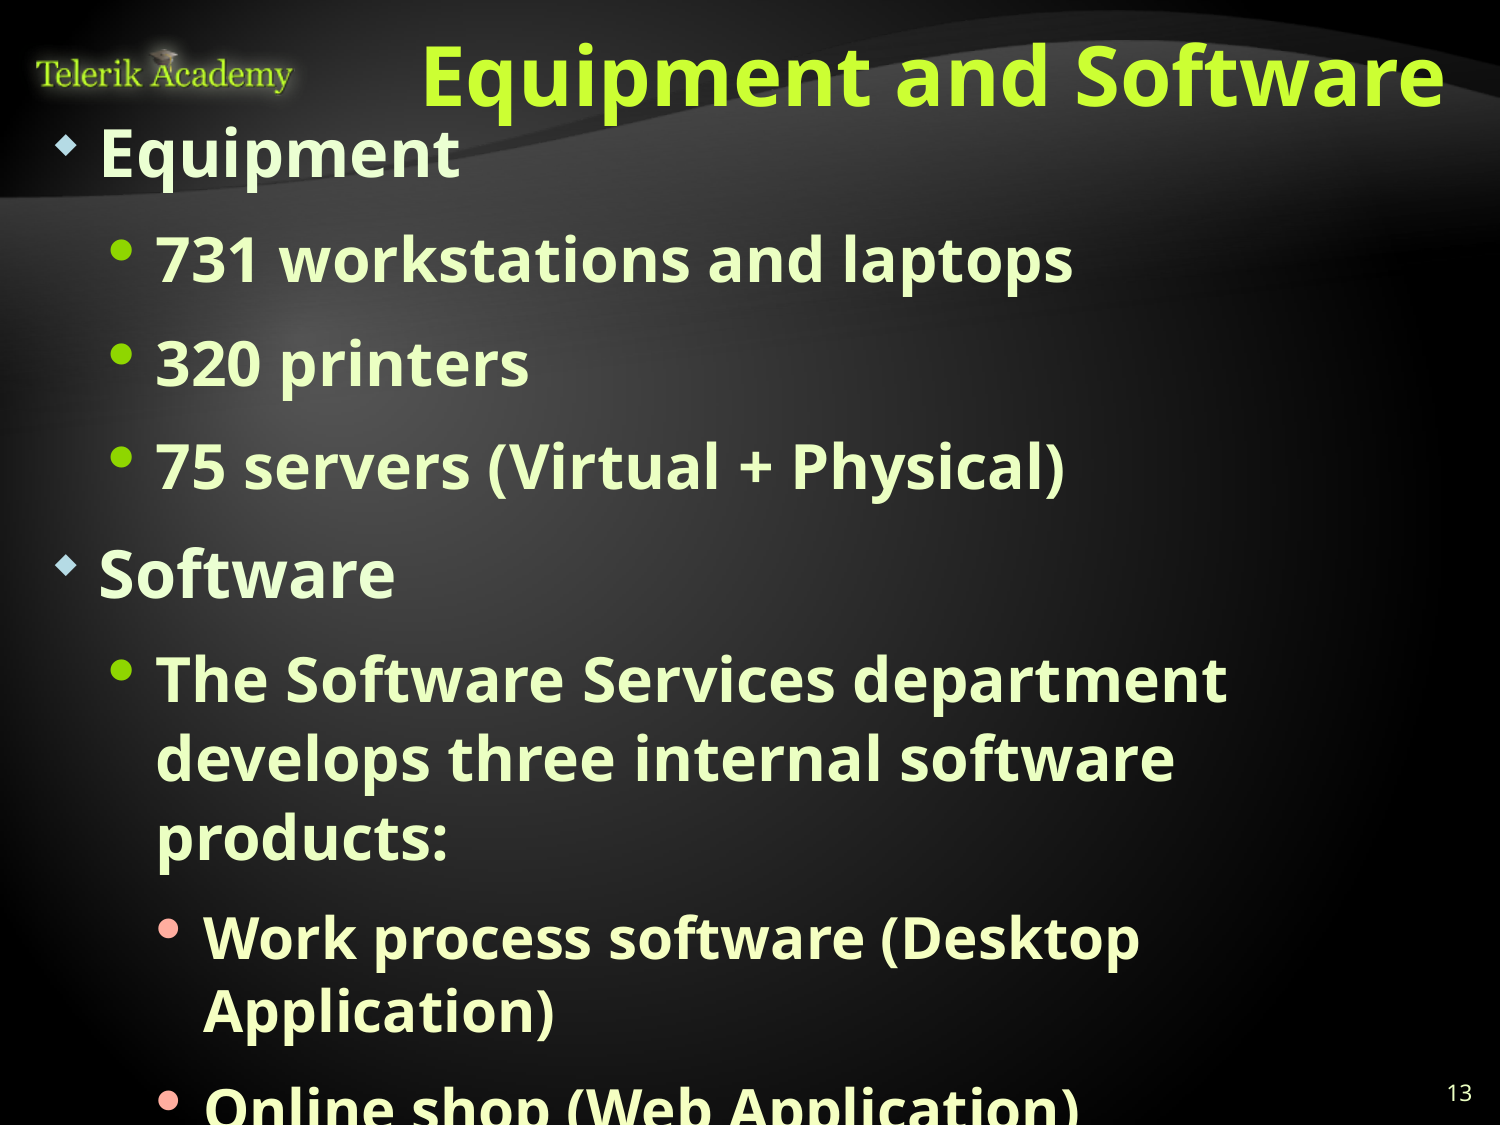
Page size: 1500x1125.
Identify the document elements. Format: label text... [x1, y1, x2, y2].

list Equipment 731 workstations and laptops 320 printers 75 servers (Virtual + Physical) Software The Software Services department develops three internal software products: Work process software (Desktop Application) Online shop (Web Application) Intranet Portal (Web Application) [37, 99, 1463, 1113]
picture [0, 0, 1500, 1125]
title Equipment and Software [300, 12, 1463, 99]
slide_number 13 [1412, 1074, 1488, 1113]
